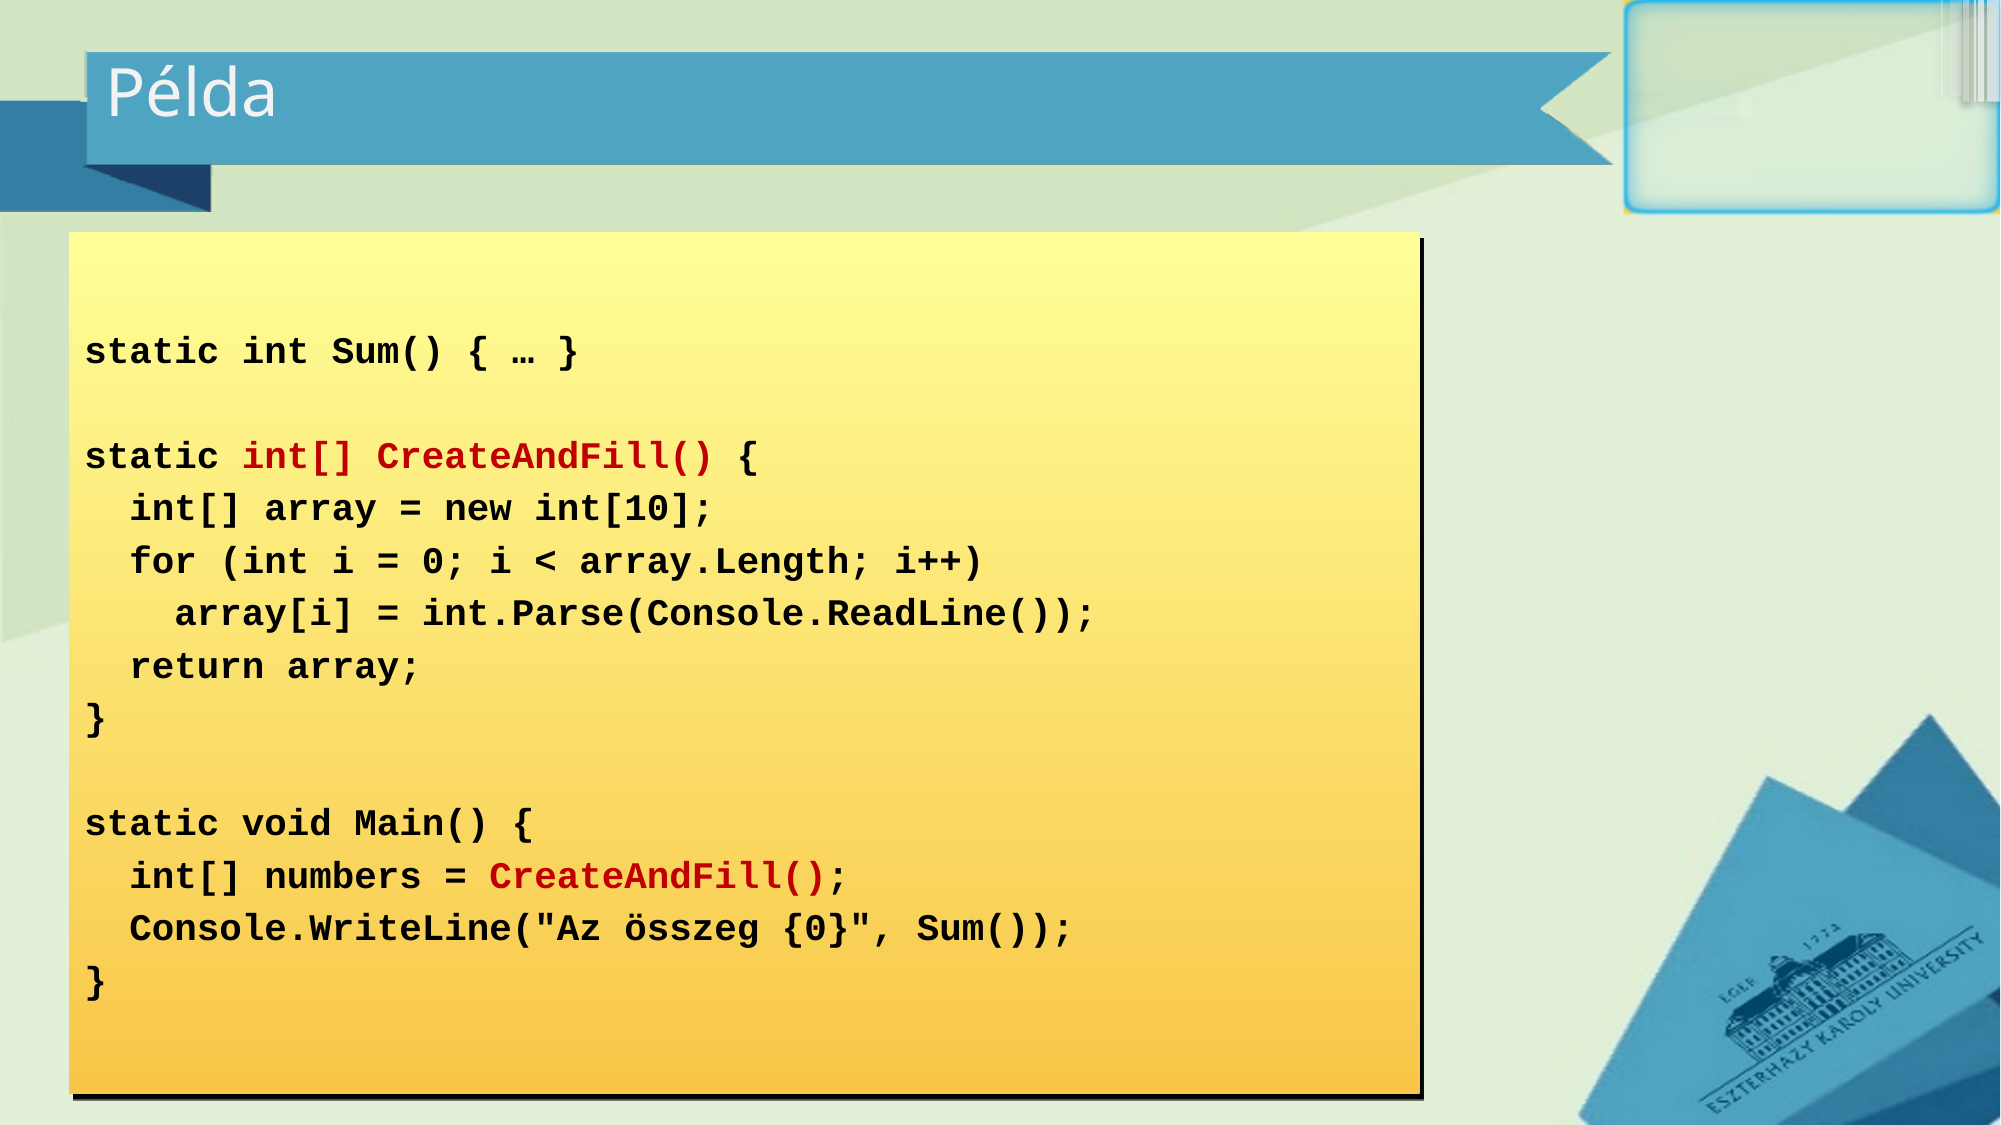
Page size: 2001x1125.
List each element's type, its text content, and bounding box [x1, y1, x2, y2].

text_box static int Sum() { … } static int[] CreateAndFill() { int[] array = new int[10]; for (int i = 0; i < array.Length; i++) array[i] = int.Parse(Console.ReadLine()); return array; } static void Main() { int[] numbers = CreateAndFill(); Console.WriteLine("Az összeg {0}", Sum()); } [69, 232, 1420, 1094]
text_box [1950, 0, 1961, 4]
title Példa [0, 50, 1617, 212]
picture [0, 0, 2001, 1125]
